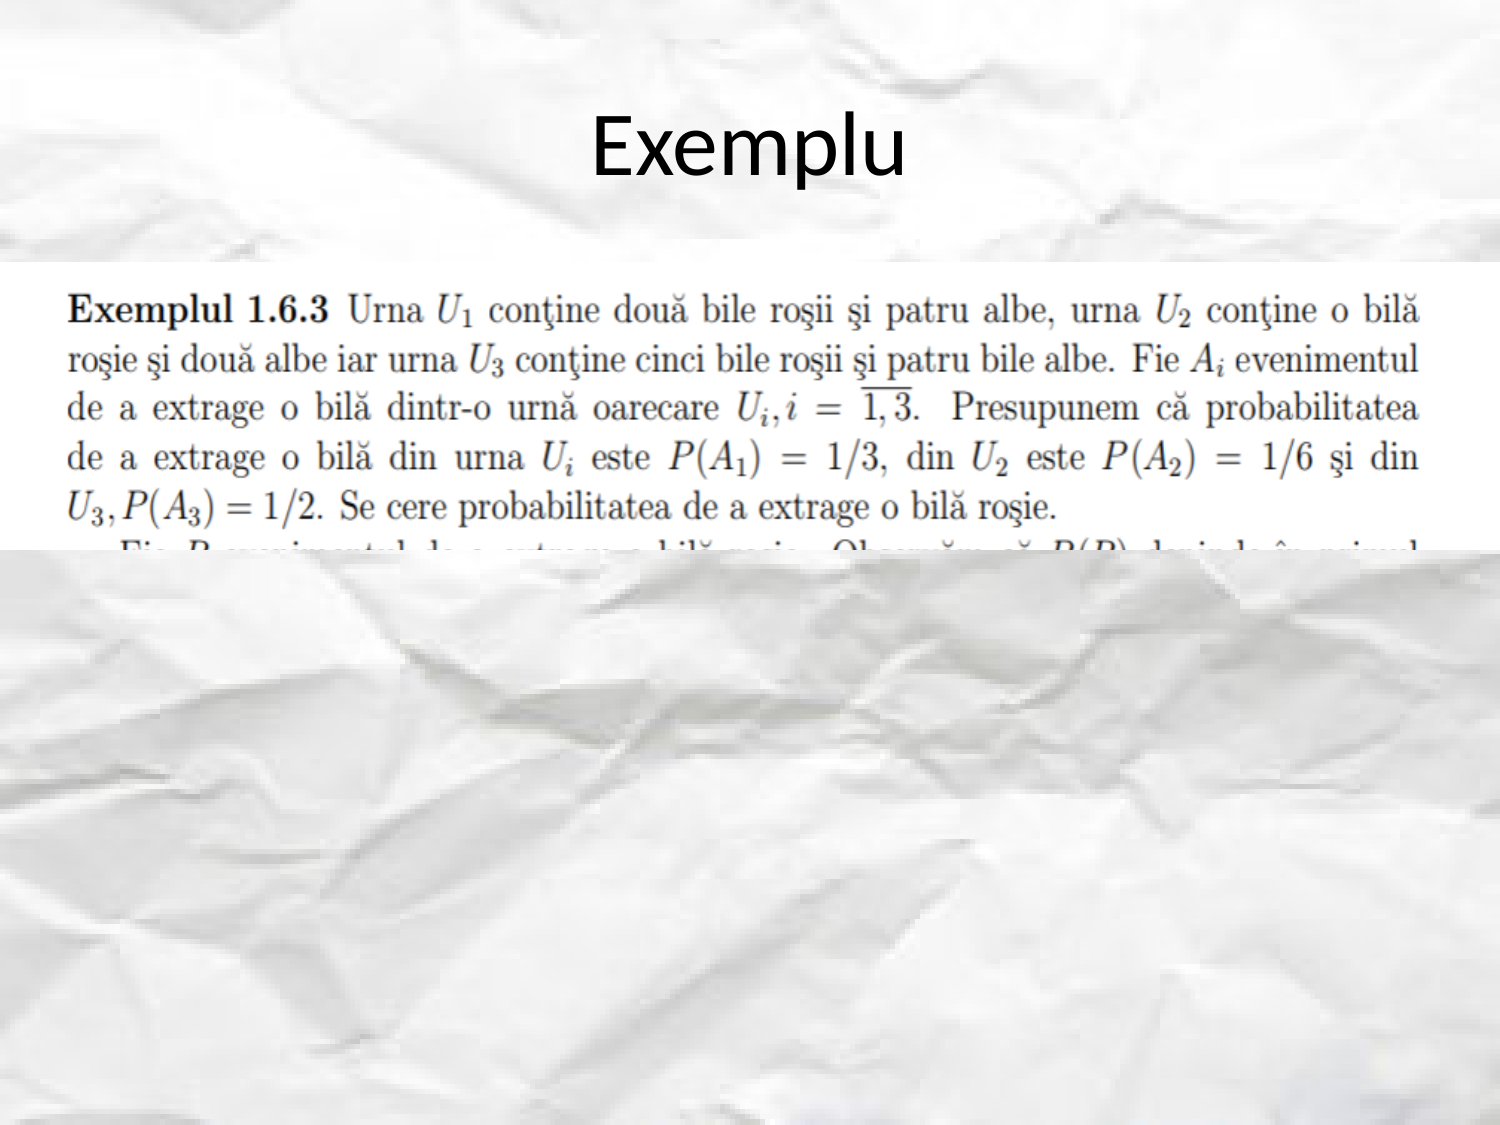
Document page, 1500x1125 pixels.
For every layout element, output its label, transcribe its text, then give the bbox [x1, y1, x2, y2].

title Exemplu [74, 44, 1426, 233]
picture [0, 0, 1500, 1125]
